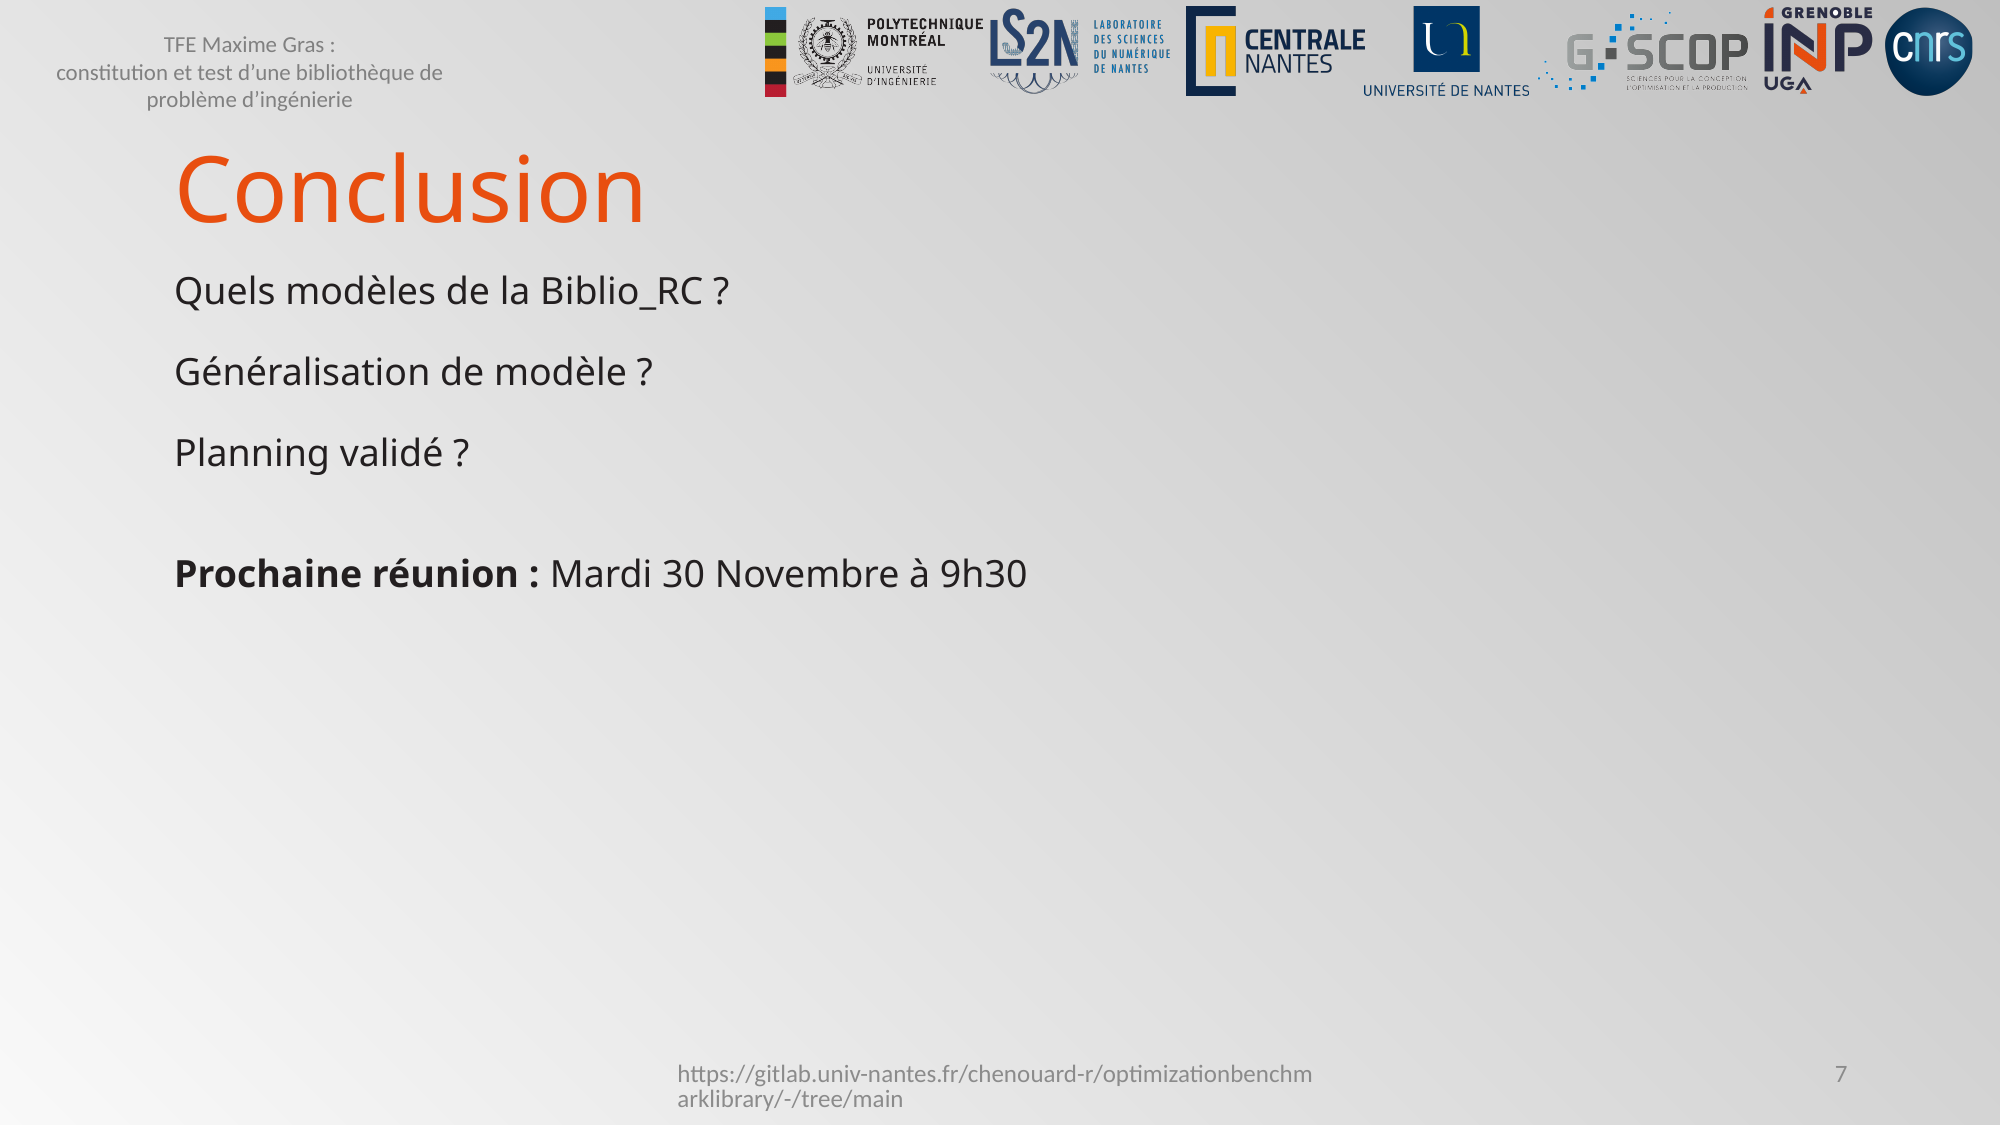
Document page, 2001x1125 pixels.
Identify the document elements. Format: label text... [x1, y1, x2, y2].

picture [765, 0, 1529, 121]
text_box Quels modèles de la Biblio_RC ? Généralisation de modèle ? Planning validé ? Prochaine réunion : Mardi 30 Novembre à 9h30 [159, 264, 1841, 1003]
title Conclusion [159, 122, 1841, 264]
slide_number 7 [1412, 1042, 1863, 1103]
picture [1534, 6, 1752, 96]
footer https://gitlab.univ-nantes.fr/chenouard-r/optimizationbenchmarklibrary/-/tree/main [662, 1042, 1338, 1103]
picture [1761, 6, 1875, 96]
picture [1884, 7, 1973, 96]
